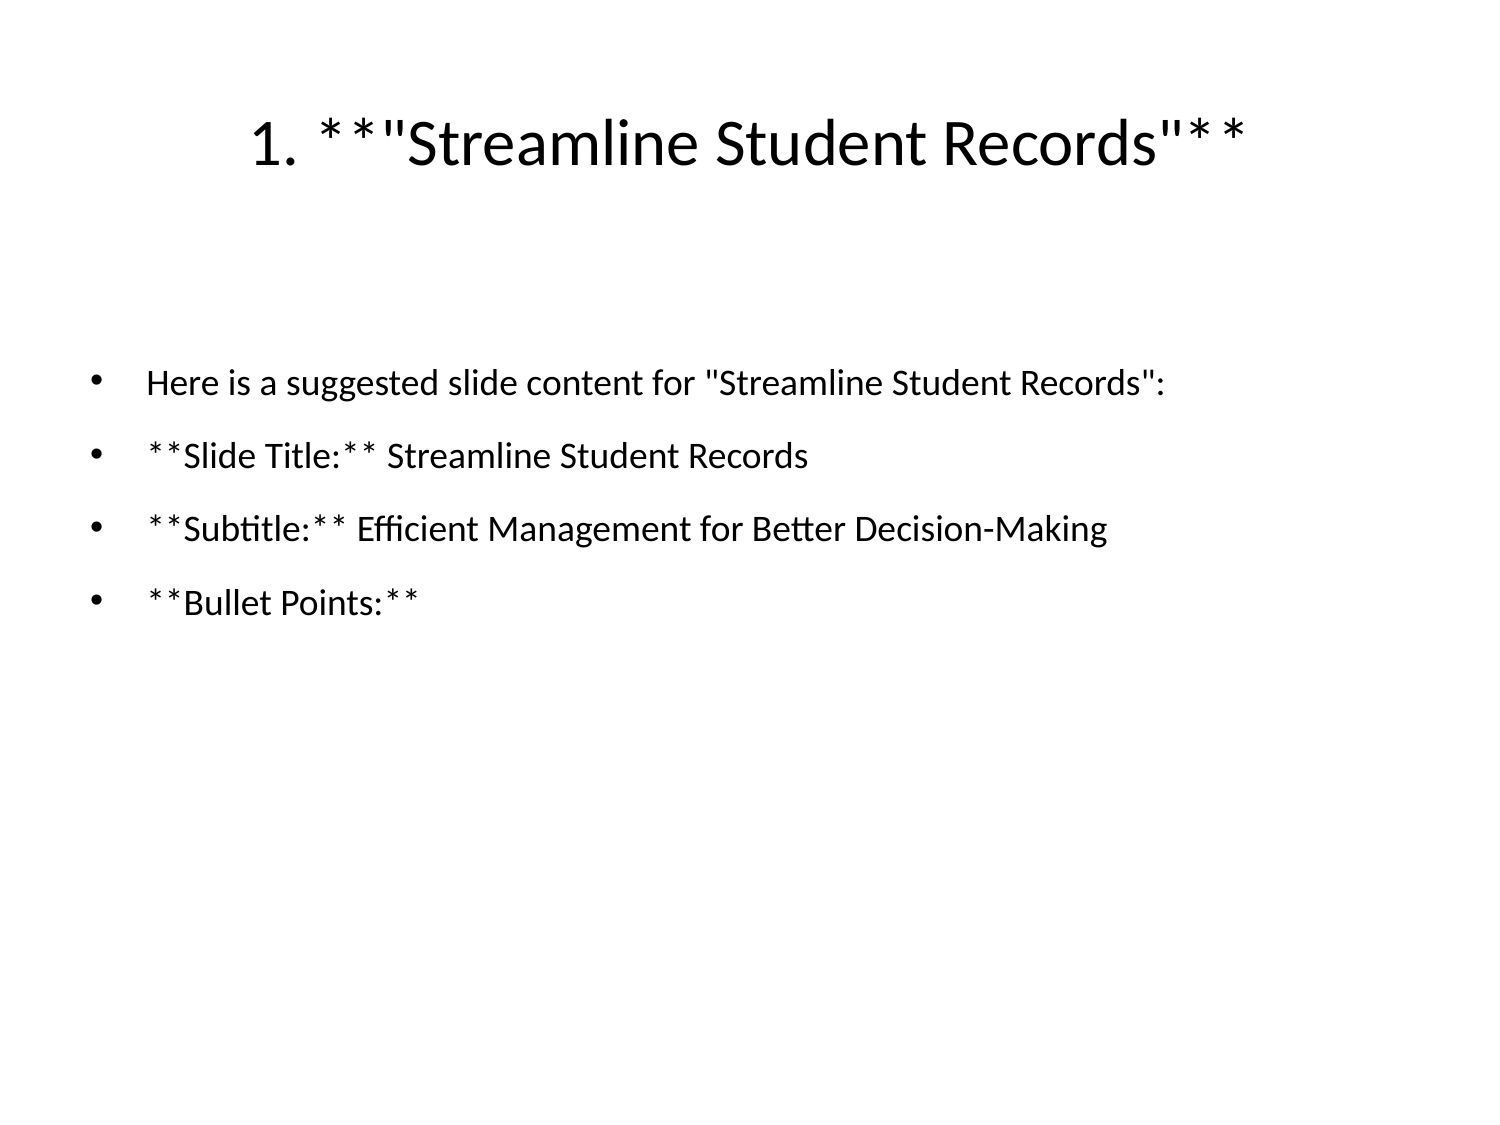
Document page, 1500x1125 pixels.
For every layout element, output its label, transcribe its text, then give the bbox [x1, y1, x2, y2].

list Here is a suggested slide content for "Streamline Student Records": **Slide Title:** Streamline Student Records **Subtitle:** Efficient Management for Better Decision-Making **Bullet Points:** [75, 262, 1425, 1005]
title 1. **"Streamline Student Records"** [75, 45, 1425, 233]
